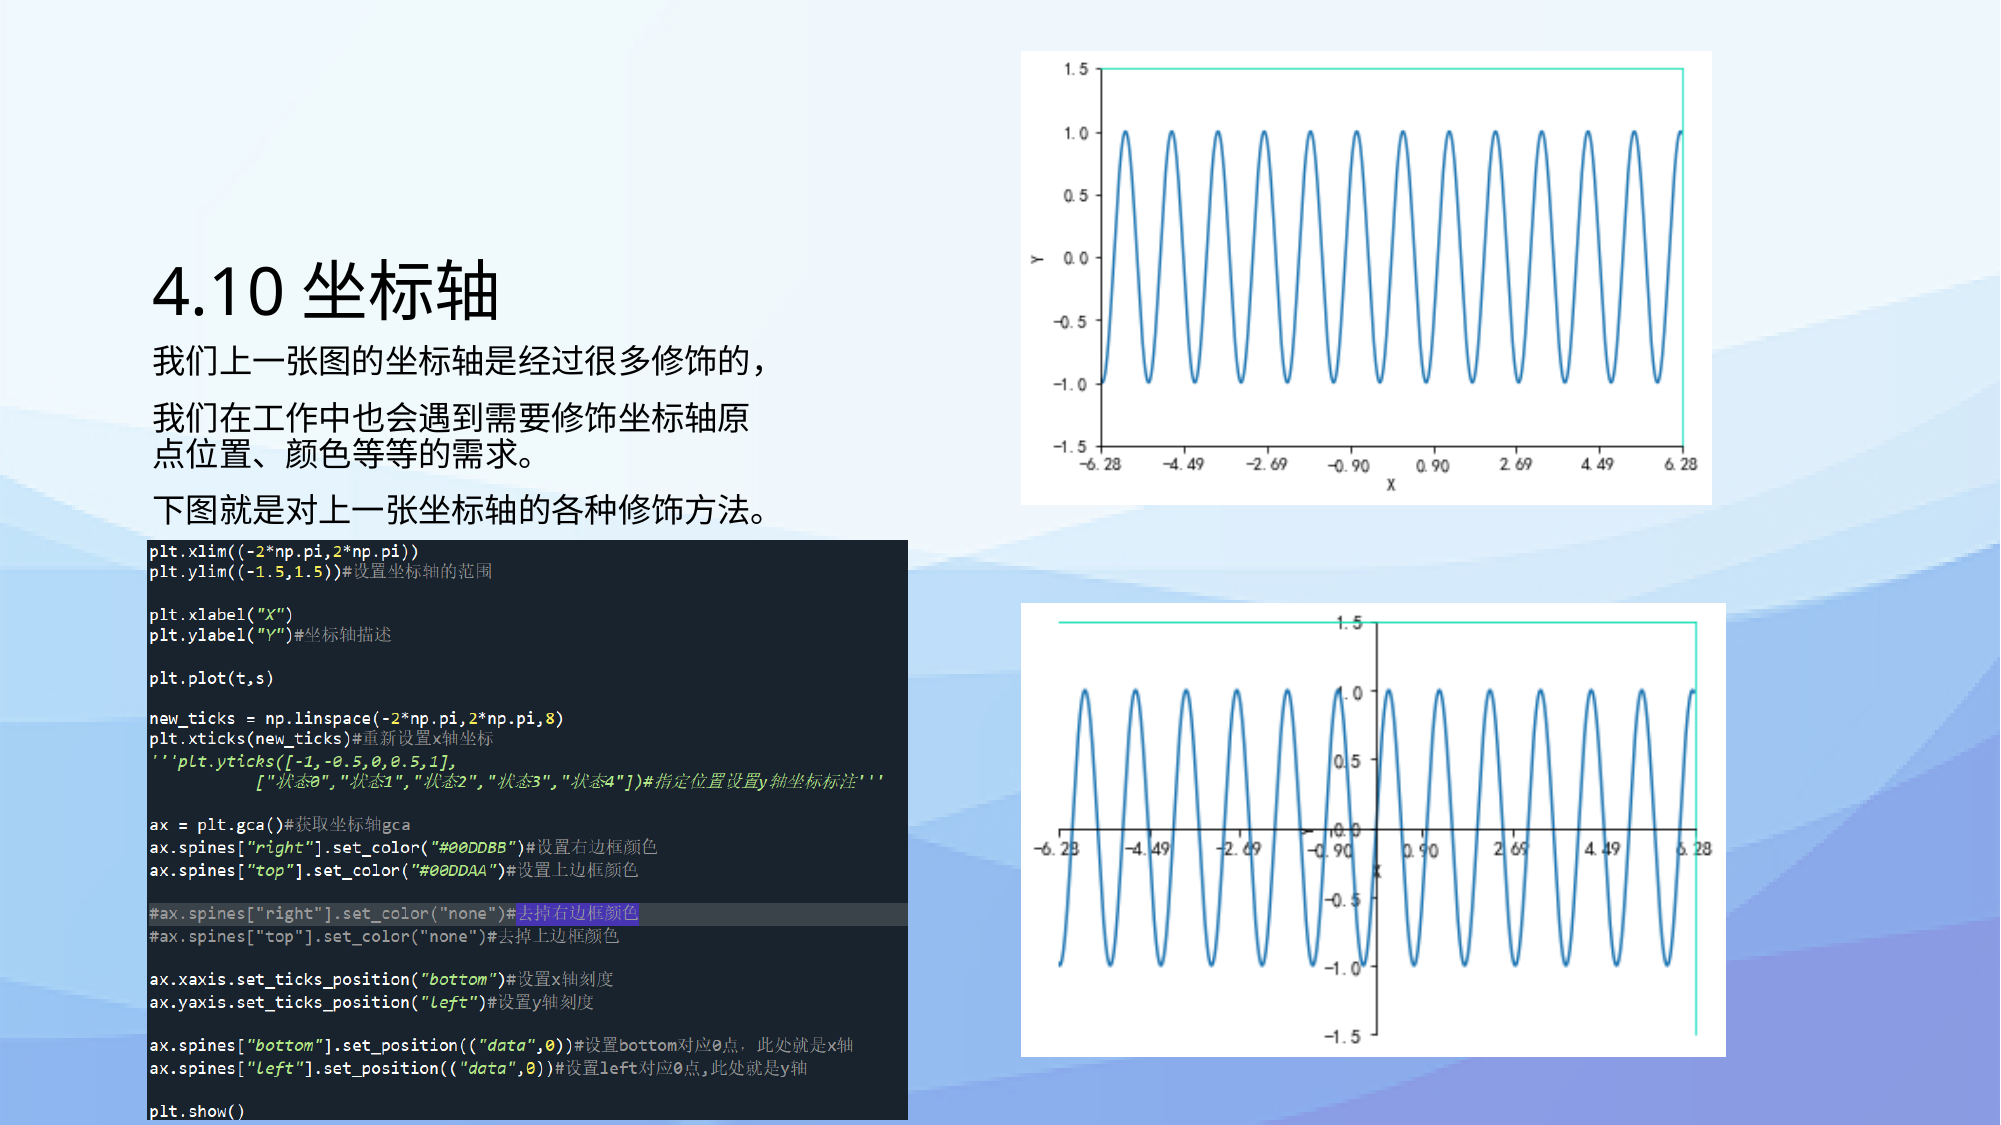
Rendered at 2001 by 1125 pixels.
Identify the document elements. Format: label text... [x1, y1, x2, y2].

picture [147, 540, 908, 1120]
picture [1021, 51, 1712, 505]
title 4.10坐标轴 [137, 75, 783, 337]
list 我们上一张图的坐标轴是经过很多修饰的， 我们在工作中也会遇到需要修饰坐标轴原点位置、颜色等等的需求。 下图就是对上一张坐标轴的各种修饰方法。 [137, 337, 783, 963]
picture [1021, 603, 1726, 1057]
